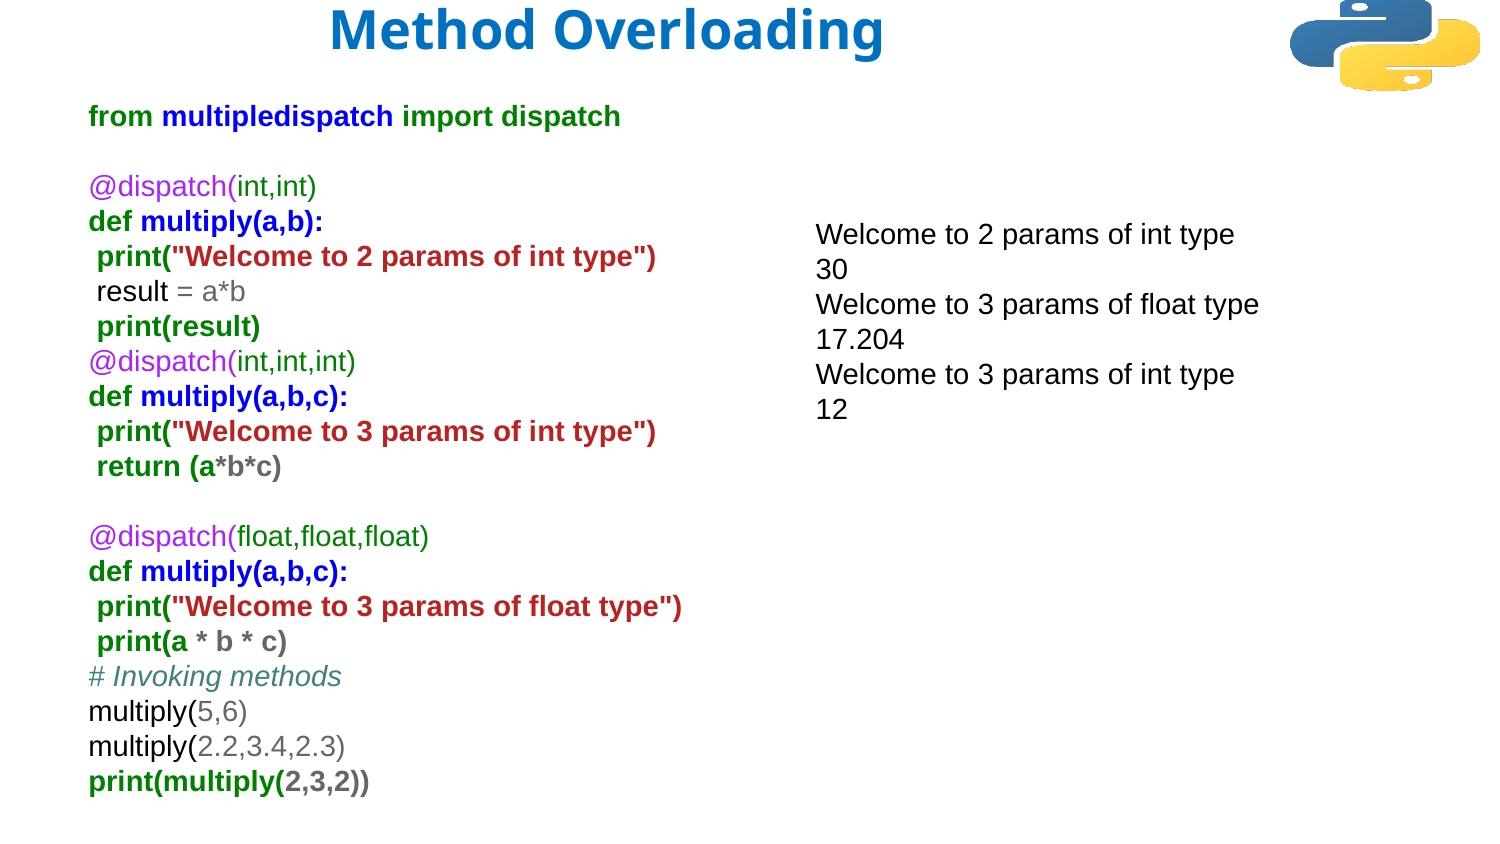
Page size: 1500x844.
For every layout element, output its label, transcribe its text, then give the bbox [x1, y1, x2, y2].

text_box from multipledispatch import dispatch @dispatch(int,int) def multiply(a,b): print("Welcome to 2 params of int type") result = a*b print(result) @dispatch(int,int,int) def multiply(a,b,c): print("Welcome to 3 params of int type") return (a*b*c) @dispatch(float,float,float) def multiply(a,b,c): print("Welcome to 3 params of float type") print(a * b * c) # Invoking methods multiply(5,6) multiply(2.2,3.4,2.3) print(multiply(2,3,2)) [73, 90, 824, 805]
text_box Method Overloading [84, 0, 1130, 19]
text_box Welcome to 2 params of int type 30 Welcome to 3 params of float type 17.204 Welcome to 3 params of int type 12 [800, 208, 1459, 433]
picture [1290, 0, 1481, 91]
